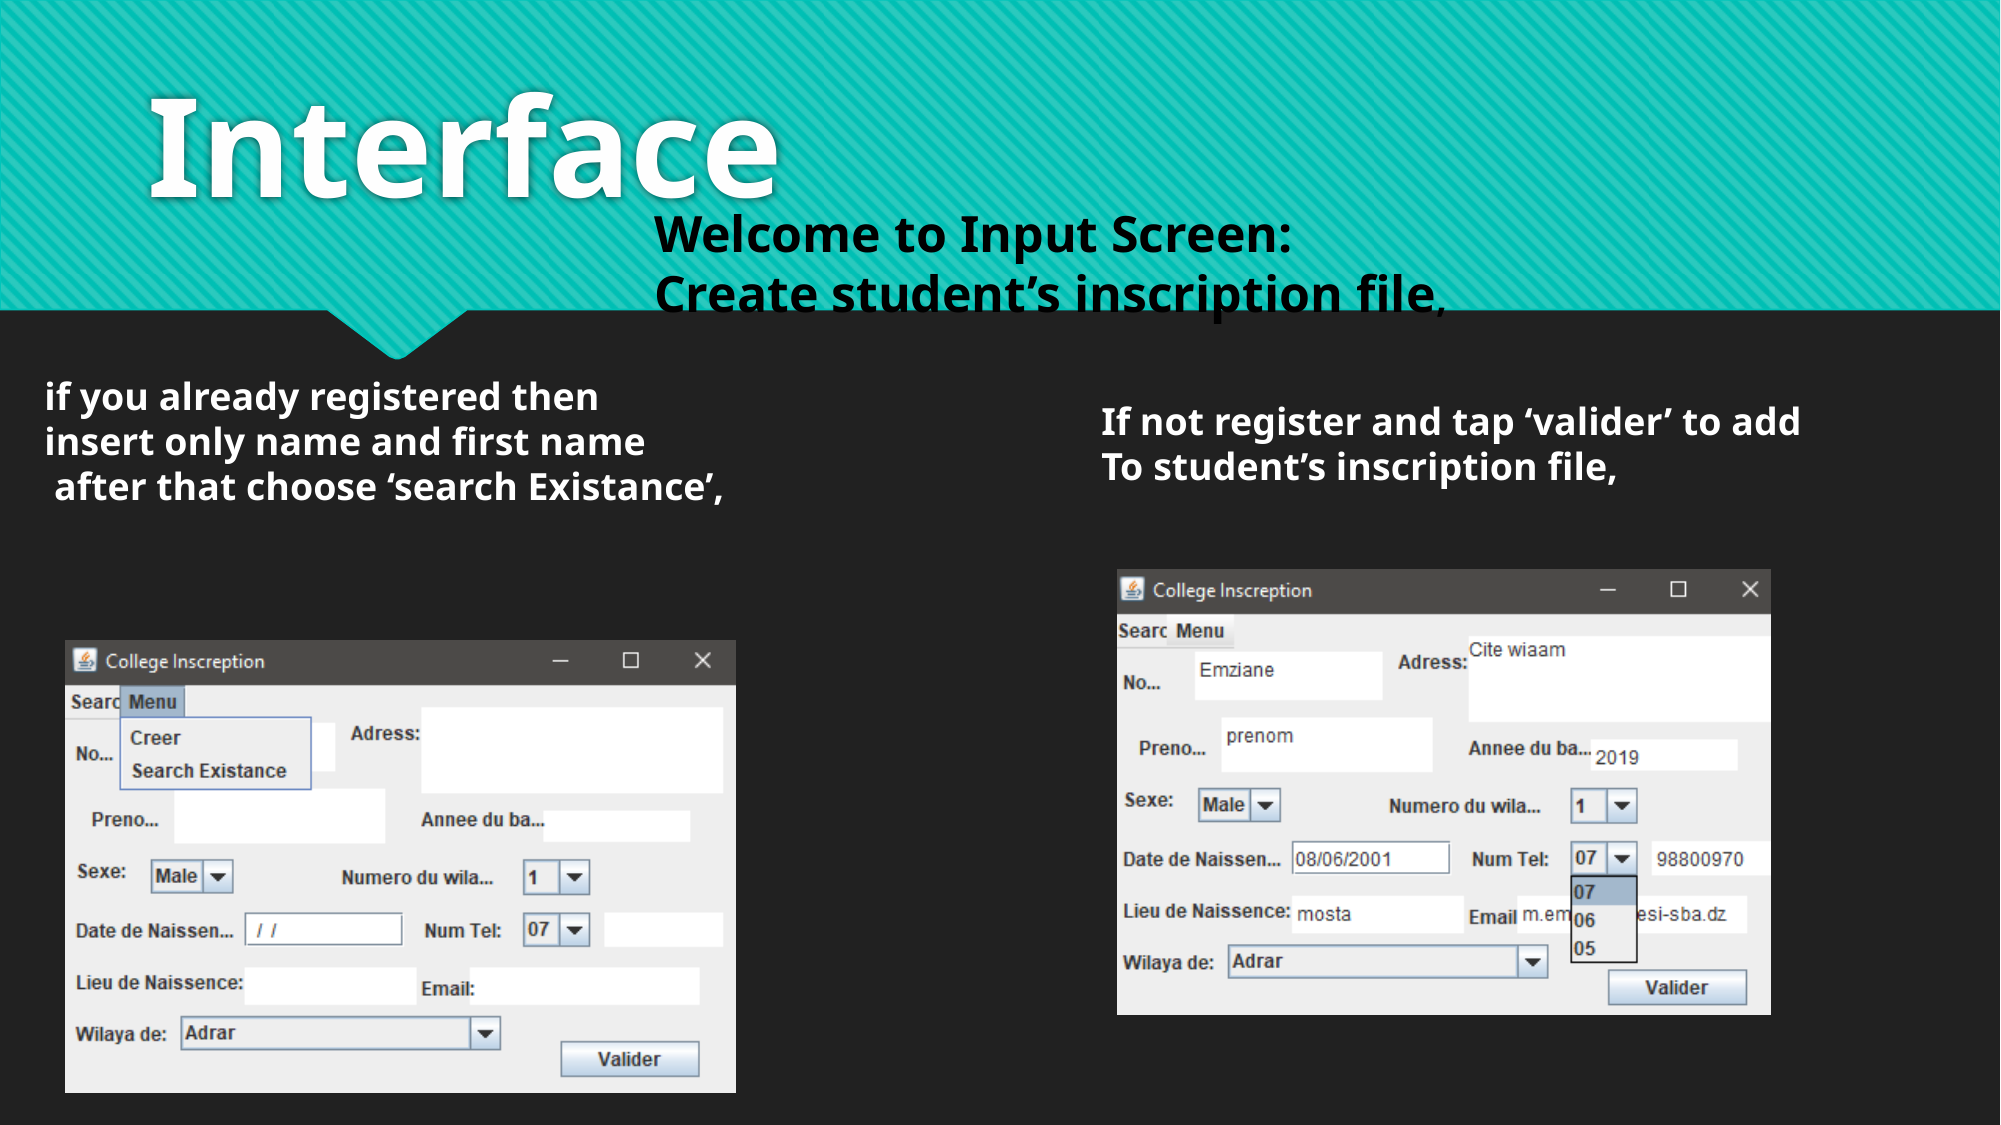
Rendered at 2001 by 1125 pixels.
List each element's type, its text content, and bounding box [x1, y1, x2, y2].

picture [1116, 568, 1771, 1015]
text_box if you already registered then insert only name and first name after that choose ‘search Existance’, [29, 365, 740, 516]
picture [65, 640, 737, 1093]
title Interface [132, 73, 1868, 233]
text_box If not register and tap ‘valider’ to add To student’s inscription file, [1086, 390, 1818, 496]
text_box Welcome to Input Screen: Create student’s inscription file, [639, 195, 1462, 376]
